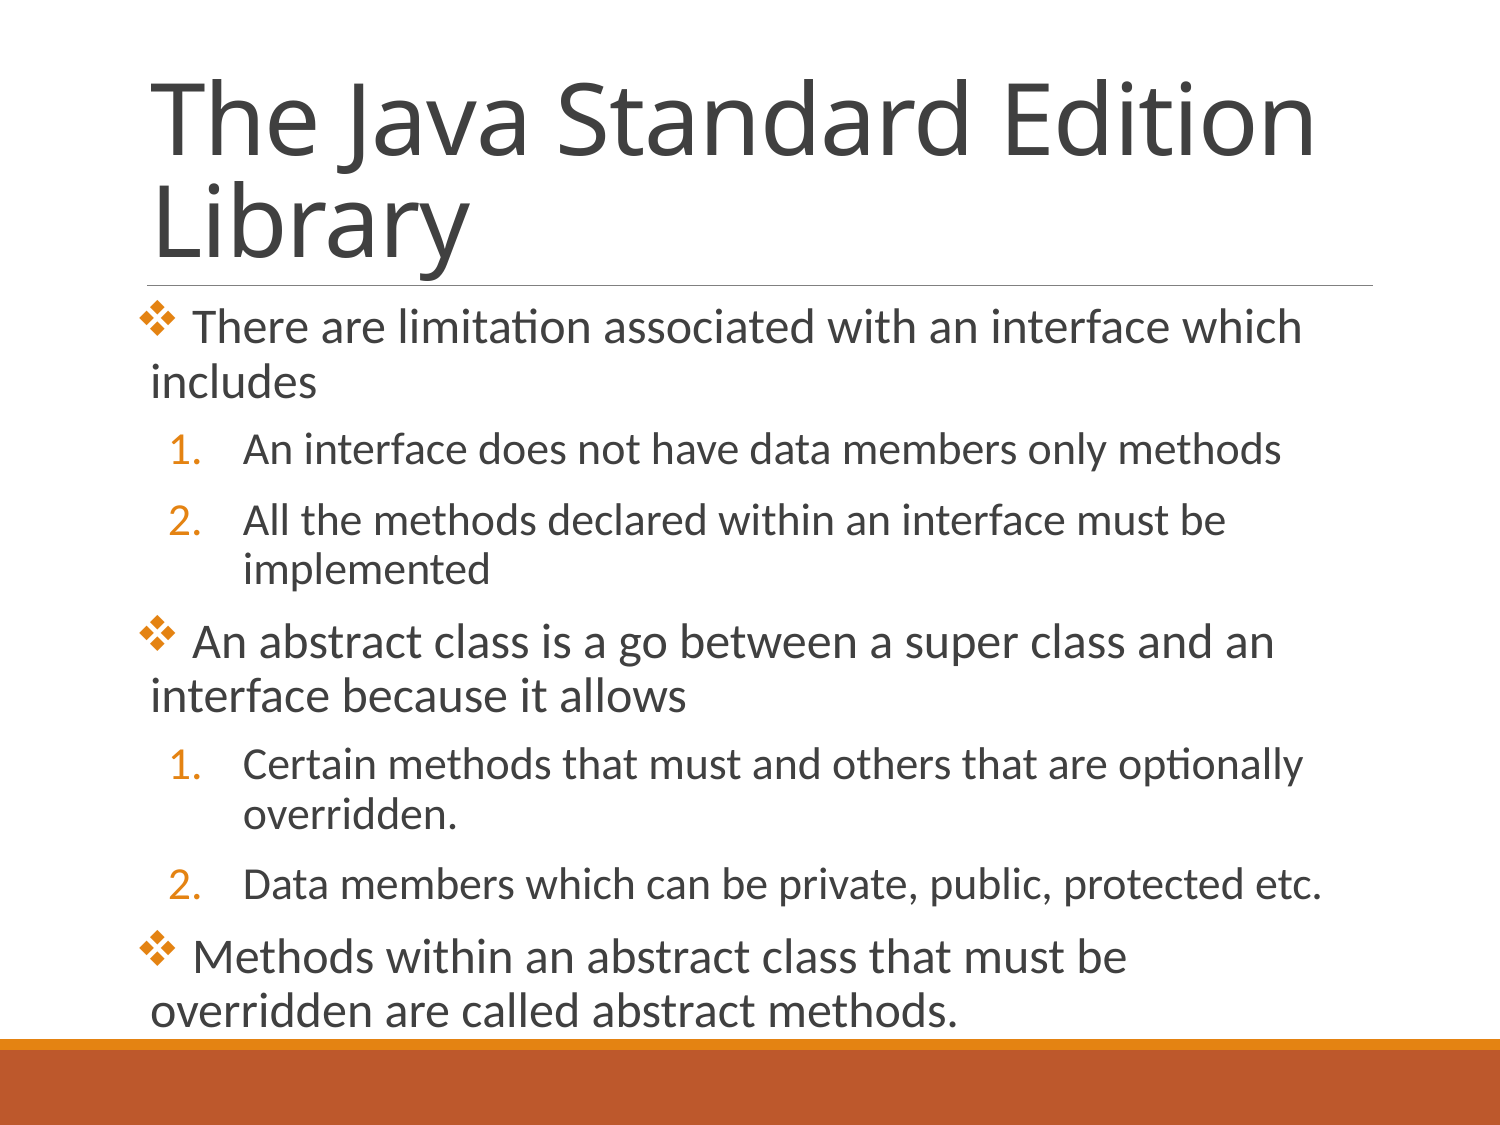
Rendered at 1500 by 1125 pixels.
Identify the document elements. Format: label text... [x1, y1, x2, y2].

title The Java Standard Edition Library [135, 47, 1373, 285]
list There are limitation associated with an interface which includes An interface does not have data members only methods All the methods declared within an interface must be implemented An abstract class is a go between a super class and an interface because it allows Certain methods that must and others that are optionally overridden. Data members which can be private, public, protected etc. Methods within an abstract class that must be overridden are called abstract methods. [135, 293, 1352, 954]
